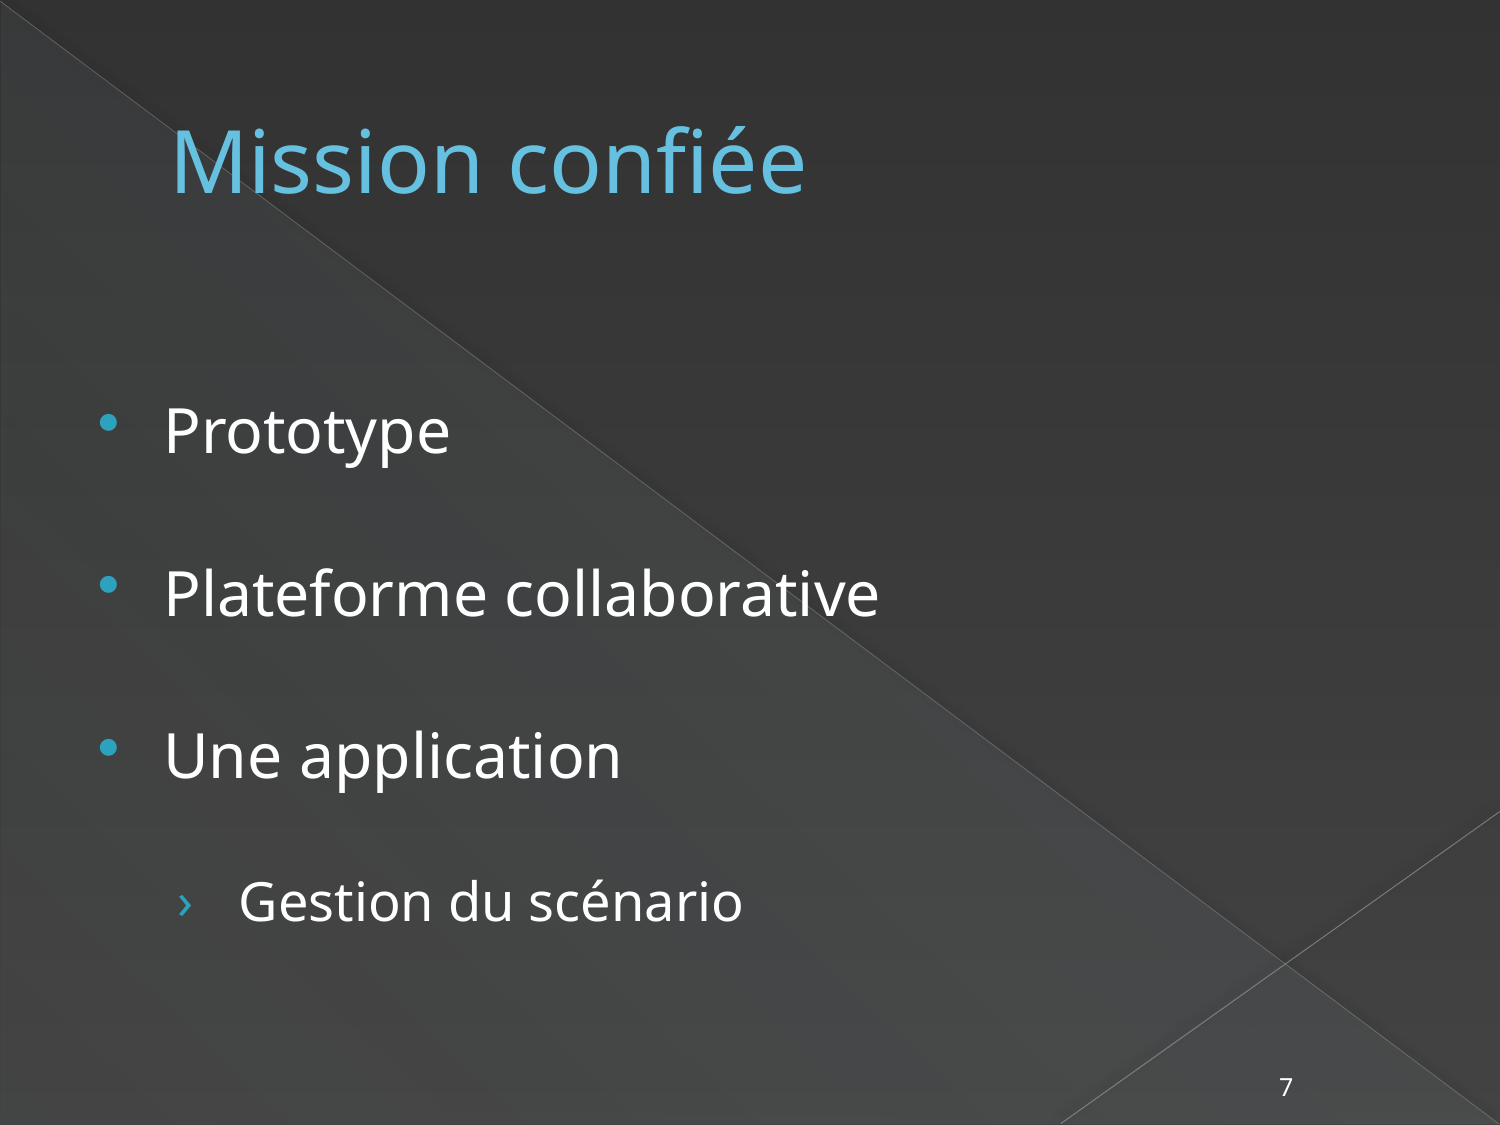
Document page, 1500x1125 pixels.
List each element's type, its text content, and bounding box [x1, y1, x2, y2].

title Mission confiée [75, 43, 1425, 274]
slide_number 7 [1245, 1063, 1328, 1113]
list Prototype Plateforme collaborative Une application Gestion du scénario [75, 308, 1425, 1059]
